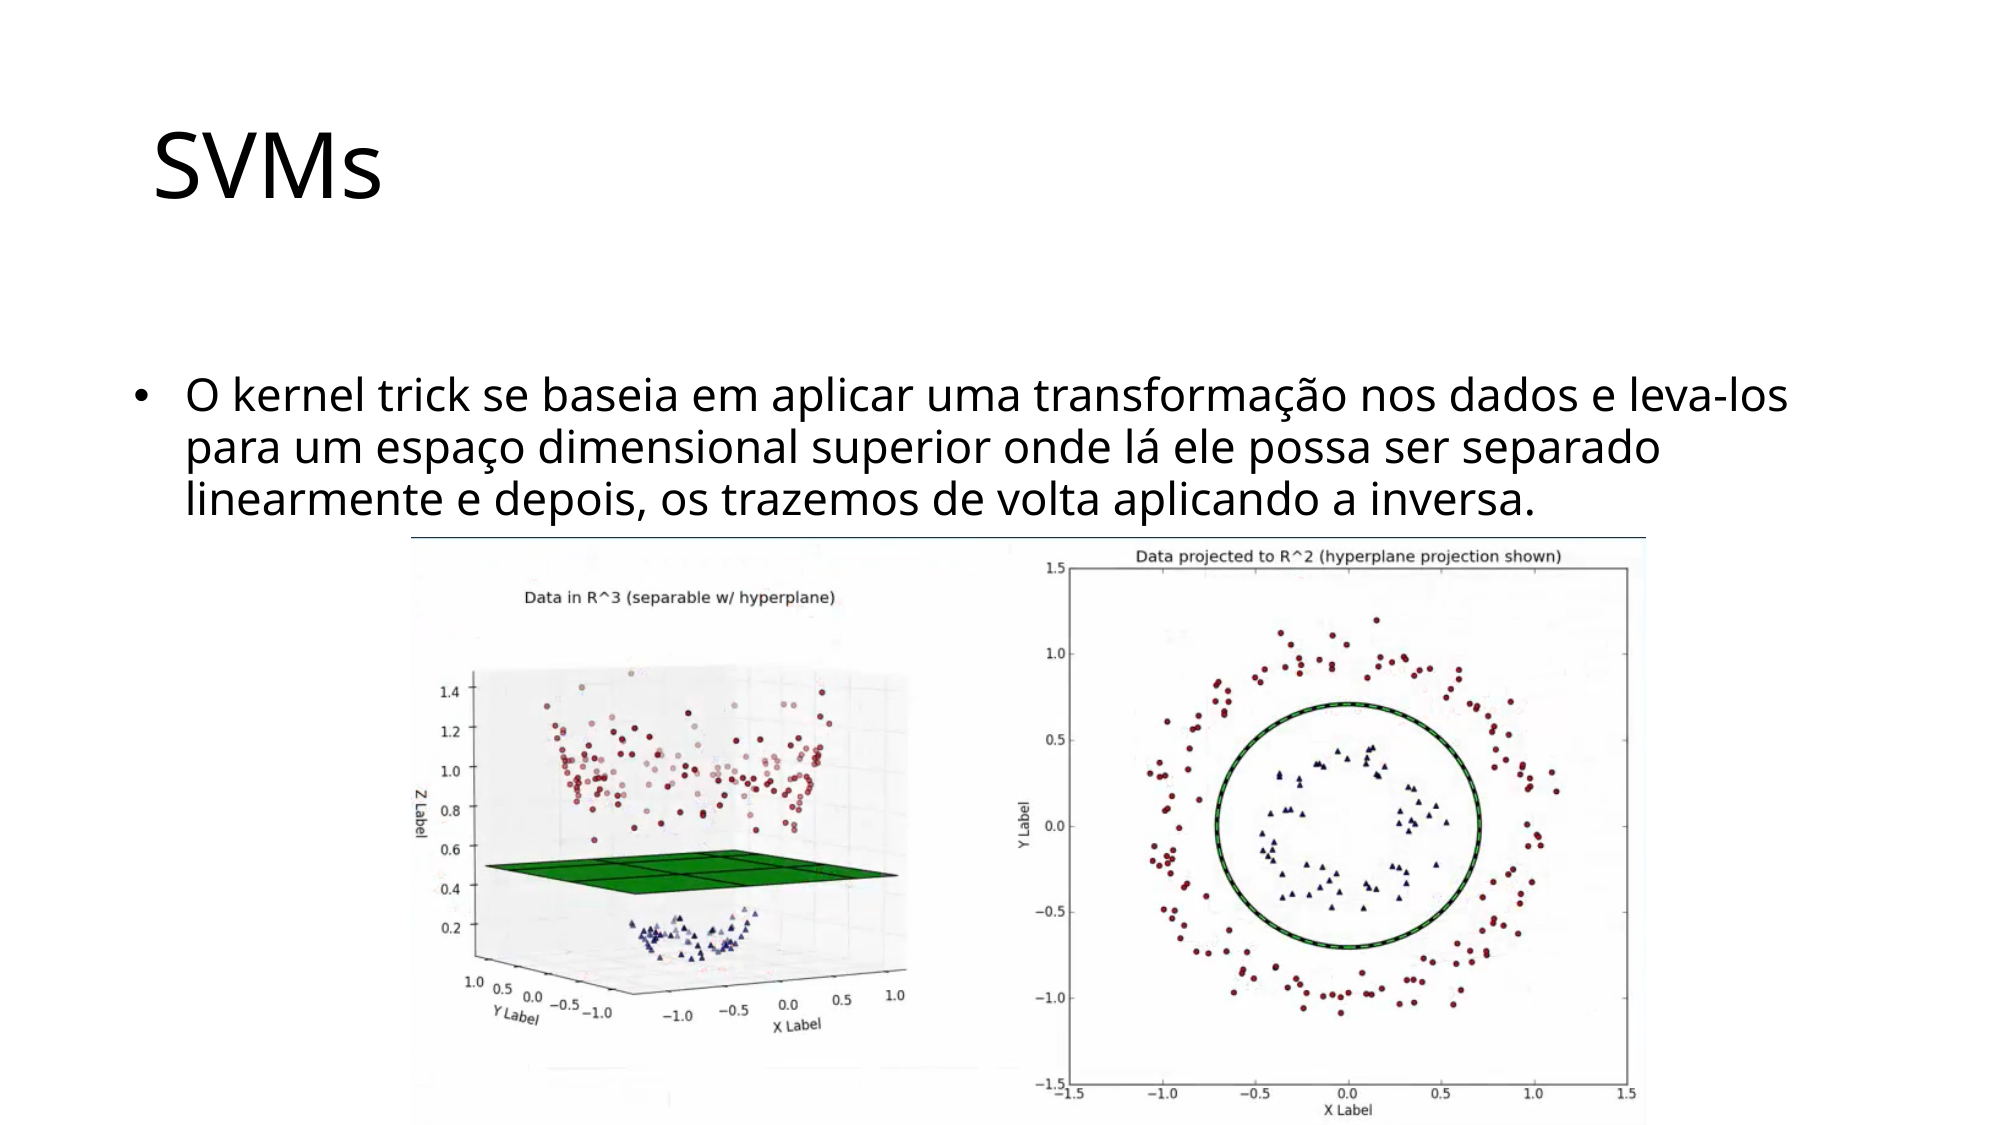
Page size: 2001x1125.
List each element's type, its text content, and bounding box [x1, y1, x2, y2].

text_box O kernel trick se baseia em aplicar uma transformação nos dados e leva-los para um espaço dimensional superior onde lá ele possa ser separado linearmente e depois, os trazemos de volta aplicando a inversa. [118, 344, 1885, 552]
picture [411, 537, 1646, 1125]
title SVMs [137, 59, 1863, 278]
